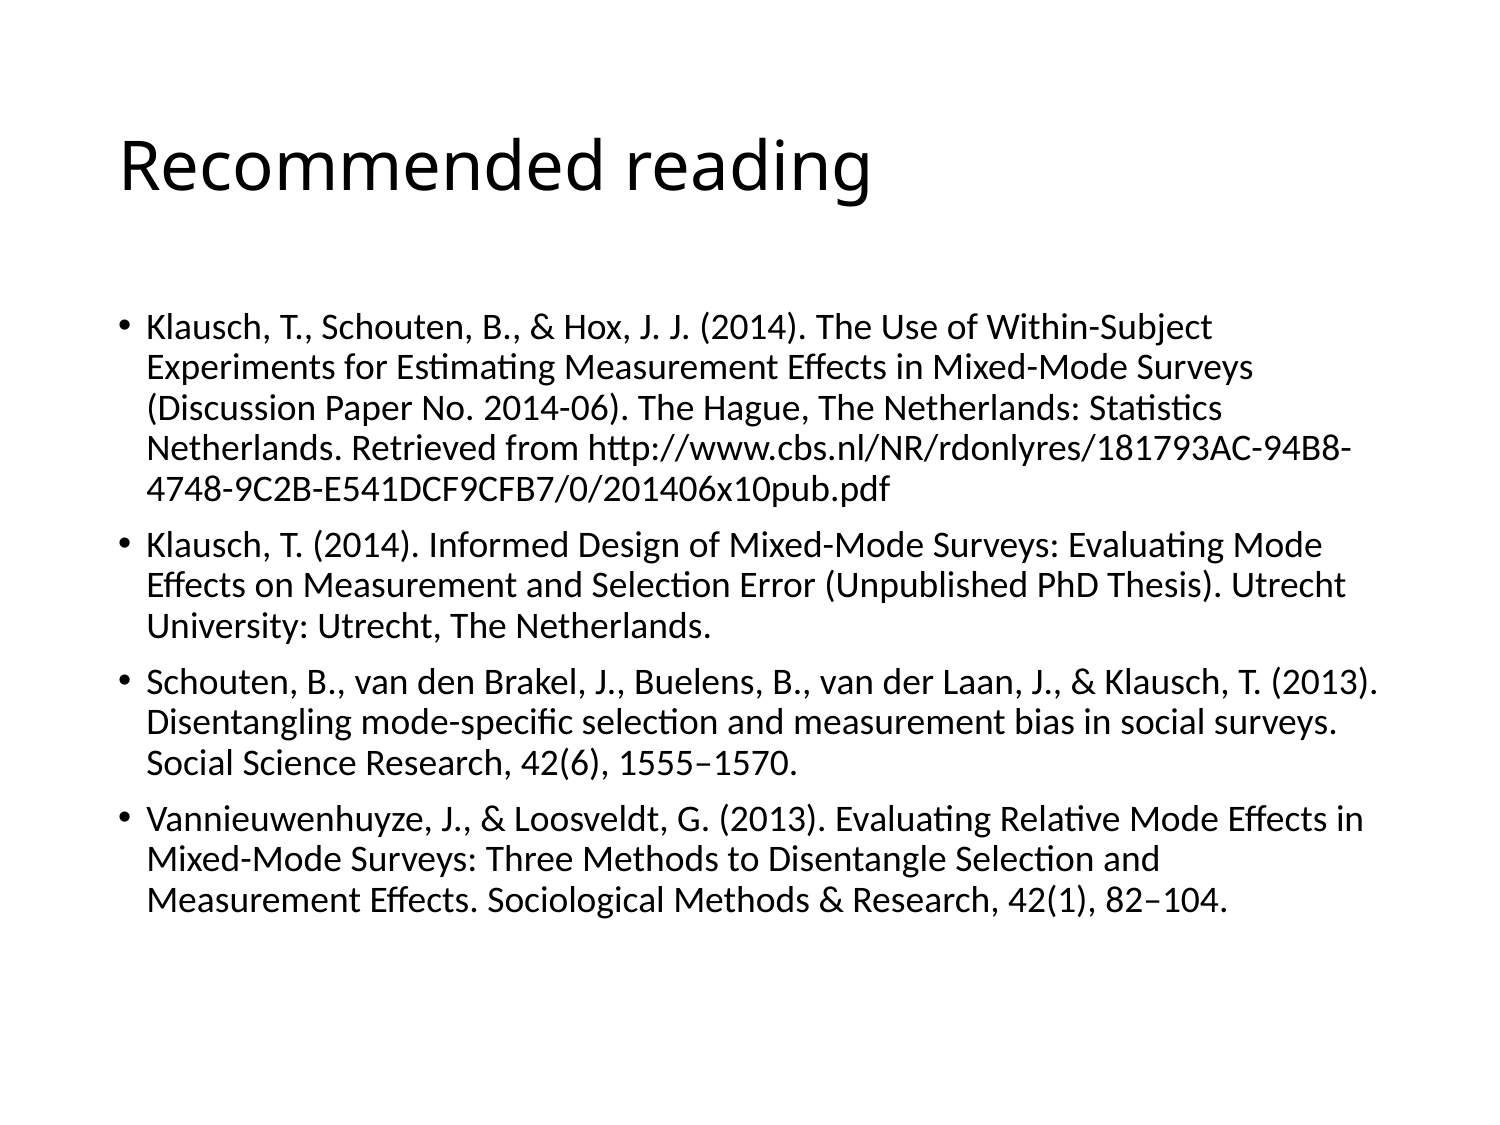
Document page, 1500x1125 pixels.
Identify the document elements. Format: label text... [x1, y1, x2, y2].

list Klausch, T., Schouten, B., & Hox, J. J. (2014). The Use of Within-Subject Experiments for Estimating Measurement Effects in Mixed-Mode Surveys (Discussion Paper No. 2014-06). The Hague, The Netherlands: Statistics Netherlands. Retrieved from http://www.cbs.nl/NR/rdonlyres/181793AC-94B8-4748-9C2B-E541DCF9CFB7/0/201406x10pub.pdf Klausch, T. (2014). Informed Design of Mixed-Mode Surveys: Evaluating Mode Effects on Measurement and Selection Error (Unpublished PhD Thesis). Utrecht University: Utrecht, The Netherlands. Schouten, B., van den Brakel, J., Buelens, B., van der Laan, J., & Klausch, T. (2013). Disentangling mode-specific selection and measurement bias in social surveys. Social Science Research, 42(6), 1555–1570. Vannieuwenhuyze, J., & Loosveldt, G. (2013). Evaluating Relative Mode Effects in Mixed-Mode Surveys: Three Methods to Disentangle Selection and Measurement Effects. Sociological Methods & Research, 42(1), 82–104. [103, 299, 1397, 1014]
title Recommended reading [103, 59, 1397, 278]
